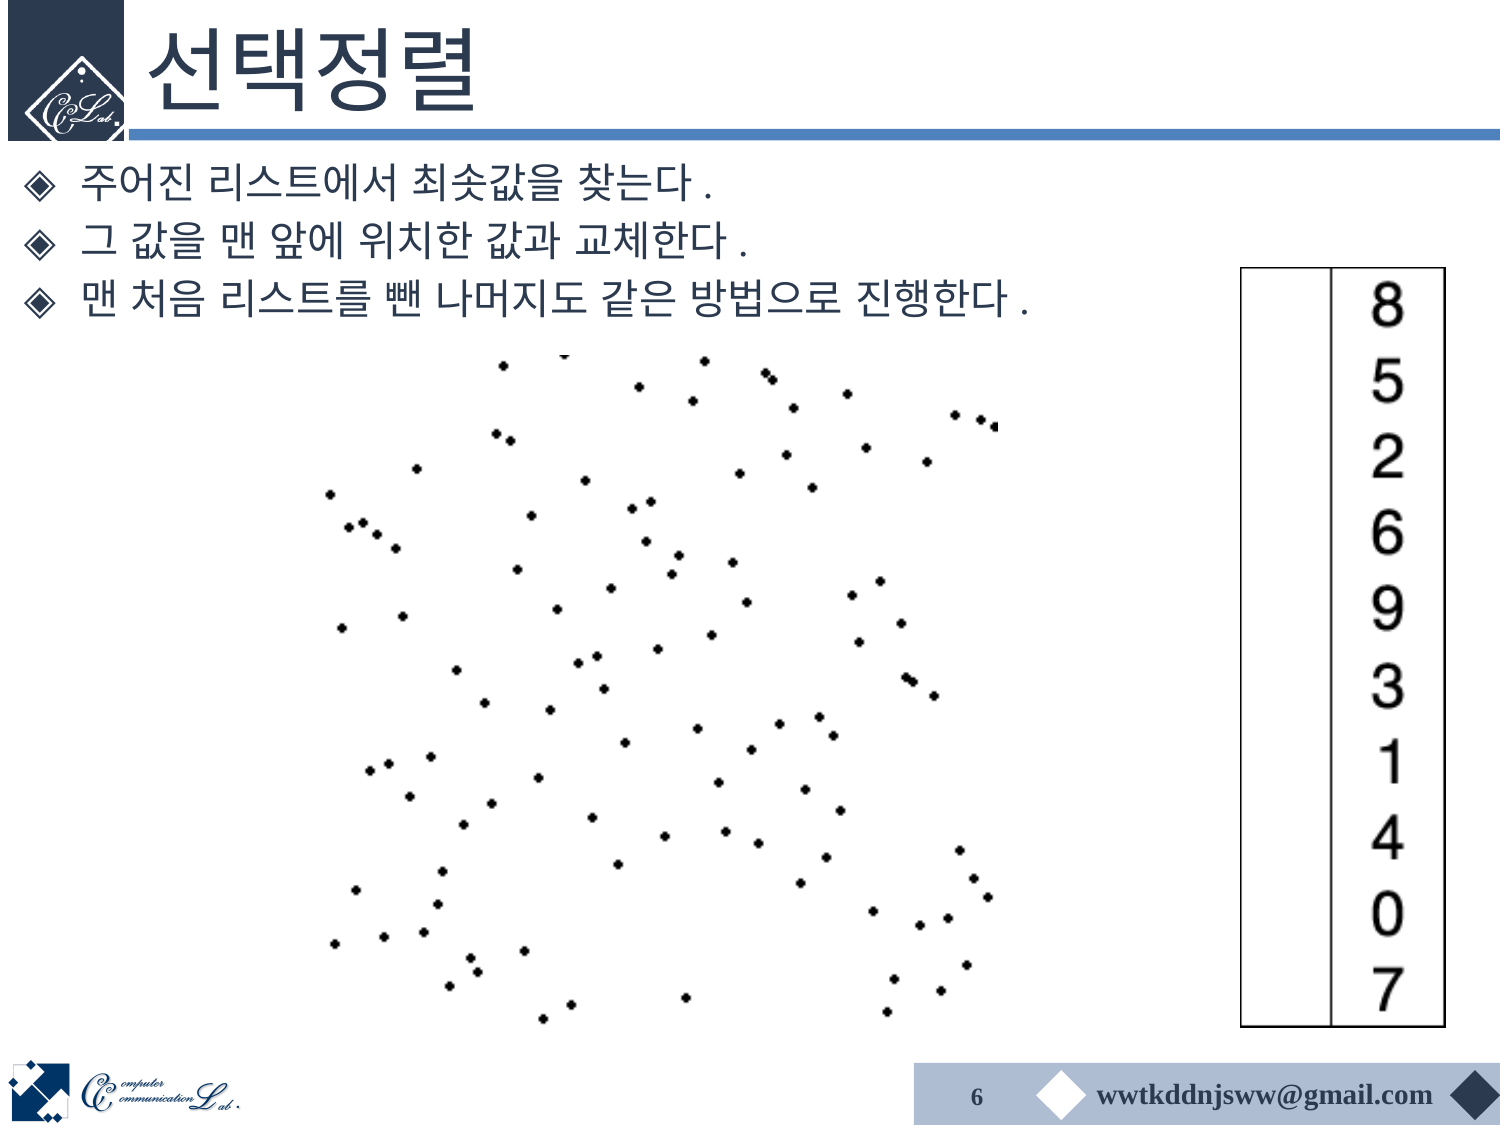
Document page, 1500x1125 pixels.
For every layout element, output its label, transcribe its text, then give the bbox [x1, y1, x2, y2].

list 주어진 리스트에서 최솟값을 찾는다. 그 값을 맨 앞에 위치한 값과 교체한다. 맨 처음 리스트를 뺀 나머지도 같은 방법으로 진행한다. [8, 148, 1493, 1059]
picture [324, 355, 999, 1029]
title 선택정렬 [129, 10, 1474, 126]
picture [1239, 266, 1446, 1029]
picture [8, 0, 124, 141]
picture [7, 1058, 243, 1125]
